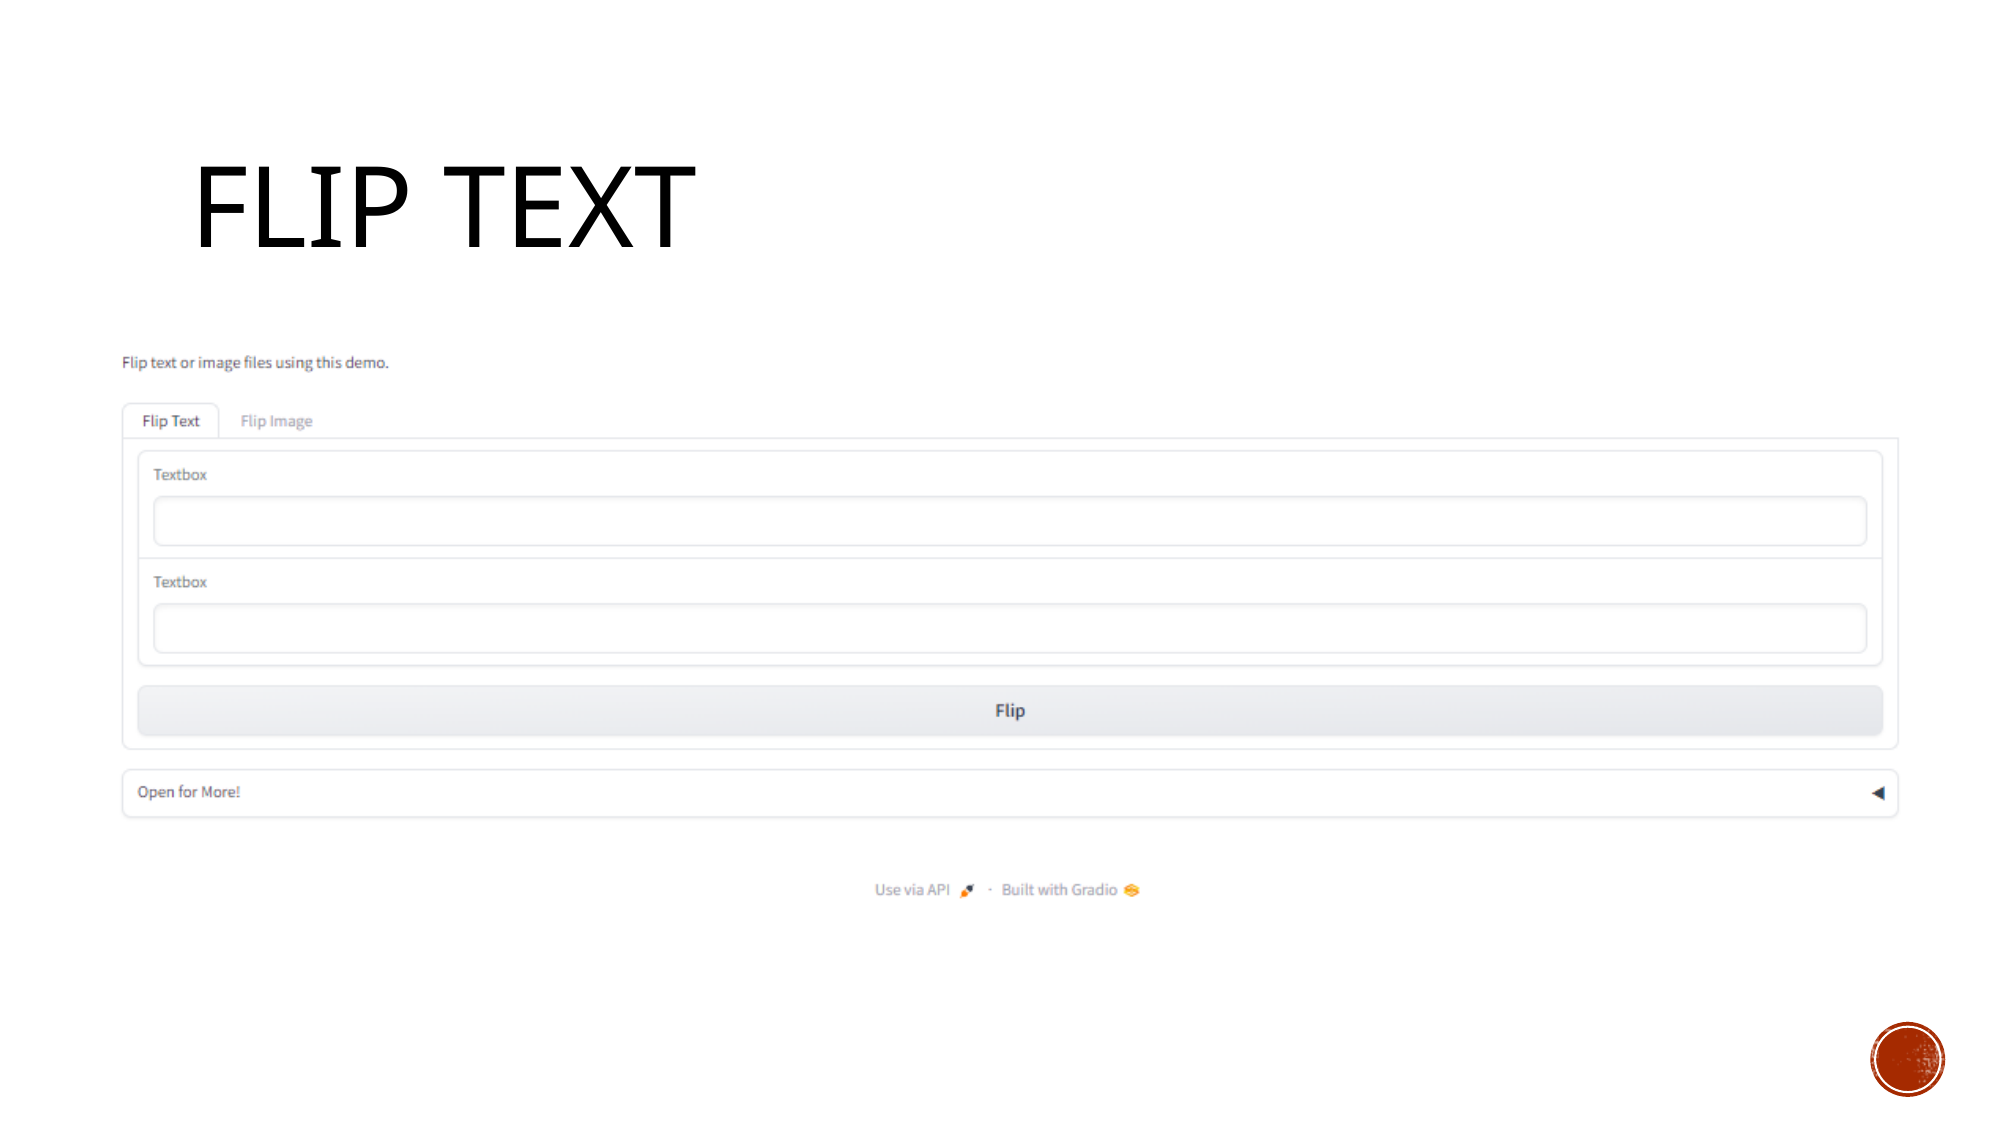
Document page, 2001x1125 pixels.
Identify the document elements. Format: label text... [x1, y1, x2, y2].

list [60, 344, 1976, 906]
title Flip text [175, 79, 1826, 342]
